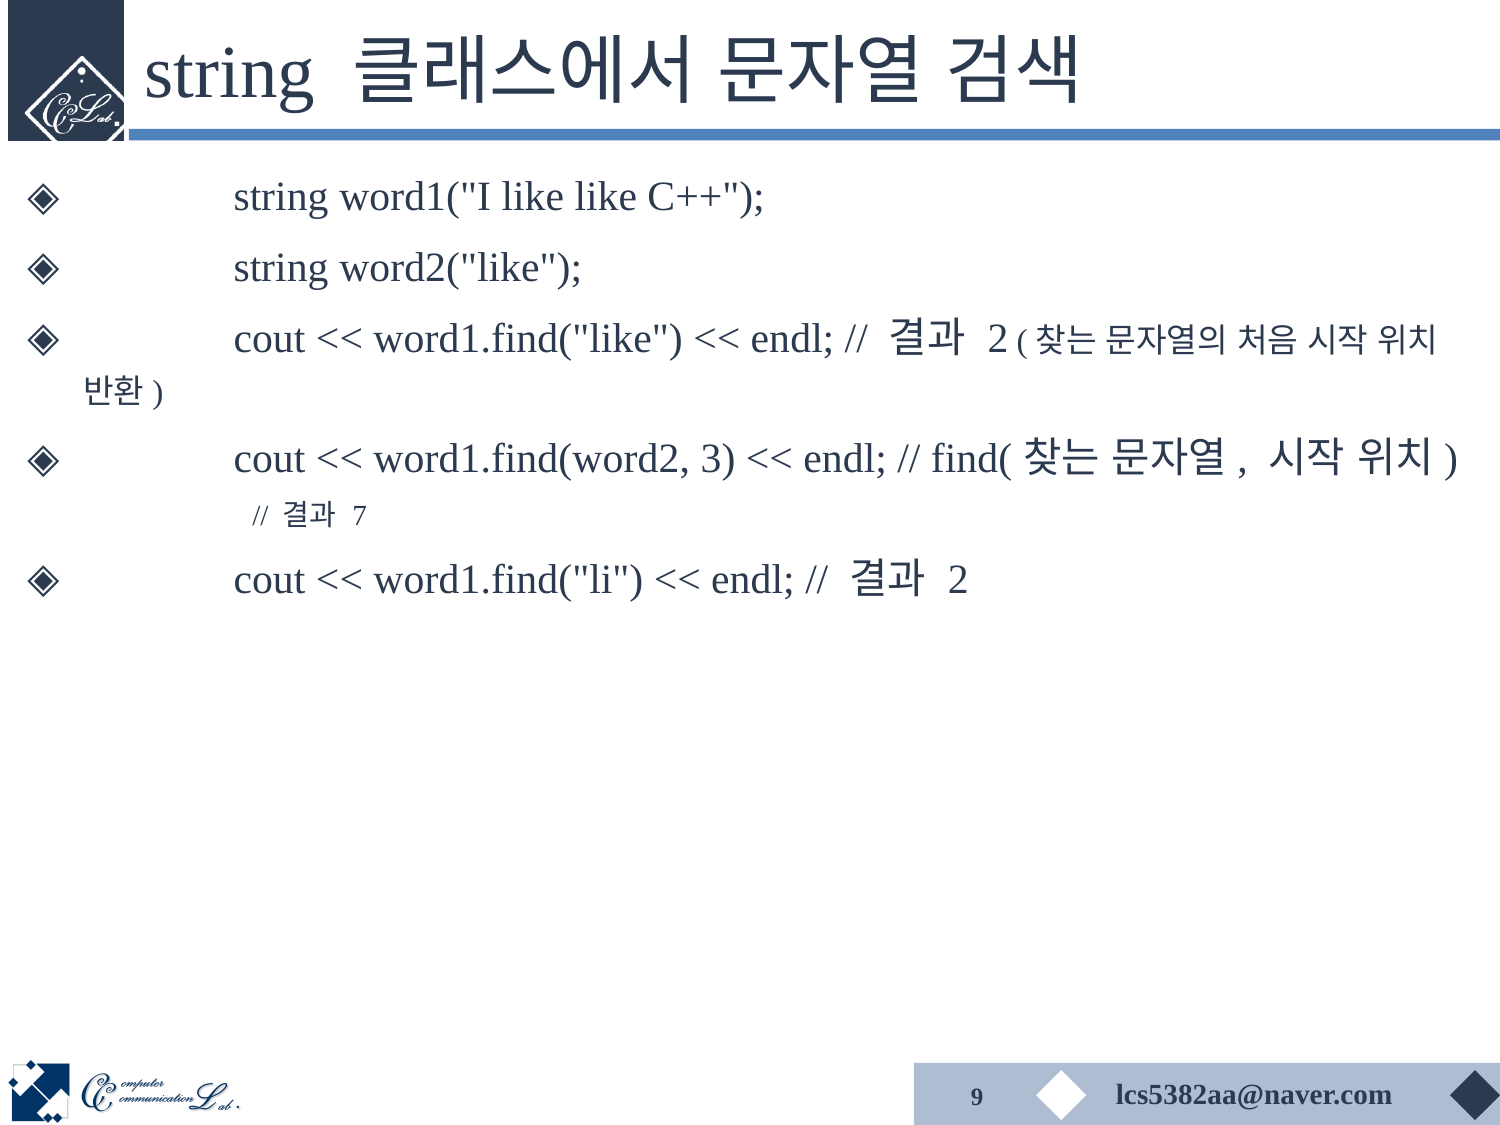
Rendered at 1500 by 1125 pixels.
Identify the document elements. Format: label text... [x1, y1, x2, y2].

picture [7, 1058, 243, 1125]
picture [8, 0, 124, 141]
list string word1("I like like C++"); string word2("like"); cout << word1.find("like") << endl; // 결과 2 (찾는 문자열의 처음 시작 위치 반환) cout << word1.find(word2, 3) << endl; // find(찾는 문자열, 시작 위치) // 결과 7 cout << word1.find("li") << endl; // 결과 2 [12, 148, 1497, 1059]
title string 클래스에서 문자열 검색 [129, 10, 1474, 126]
